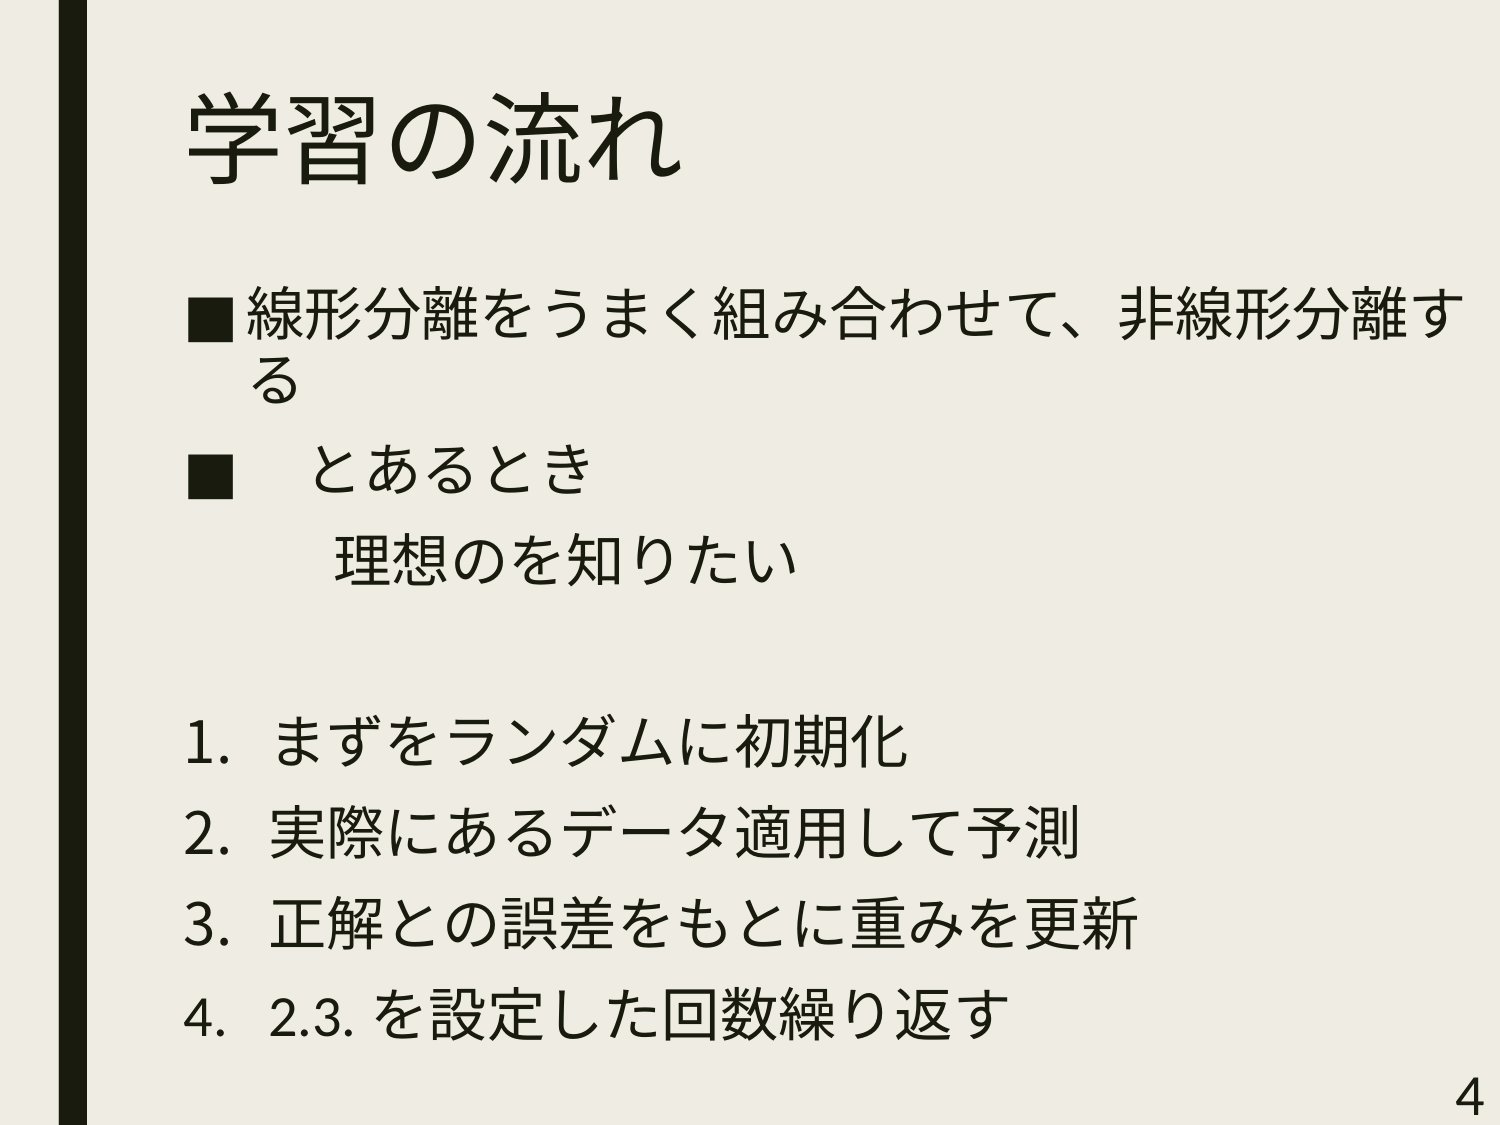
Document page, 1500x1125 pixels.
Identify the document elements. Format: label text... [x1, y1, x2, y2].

slide_number 4 [1303, 1058, 1500, 1125]
title 学習の流れ [168, 83, 1442, 240]
